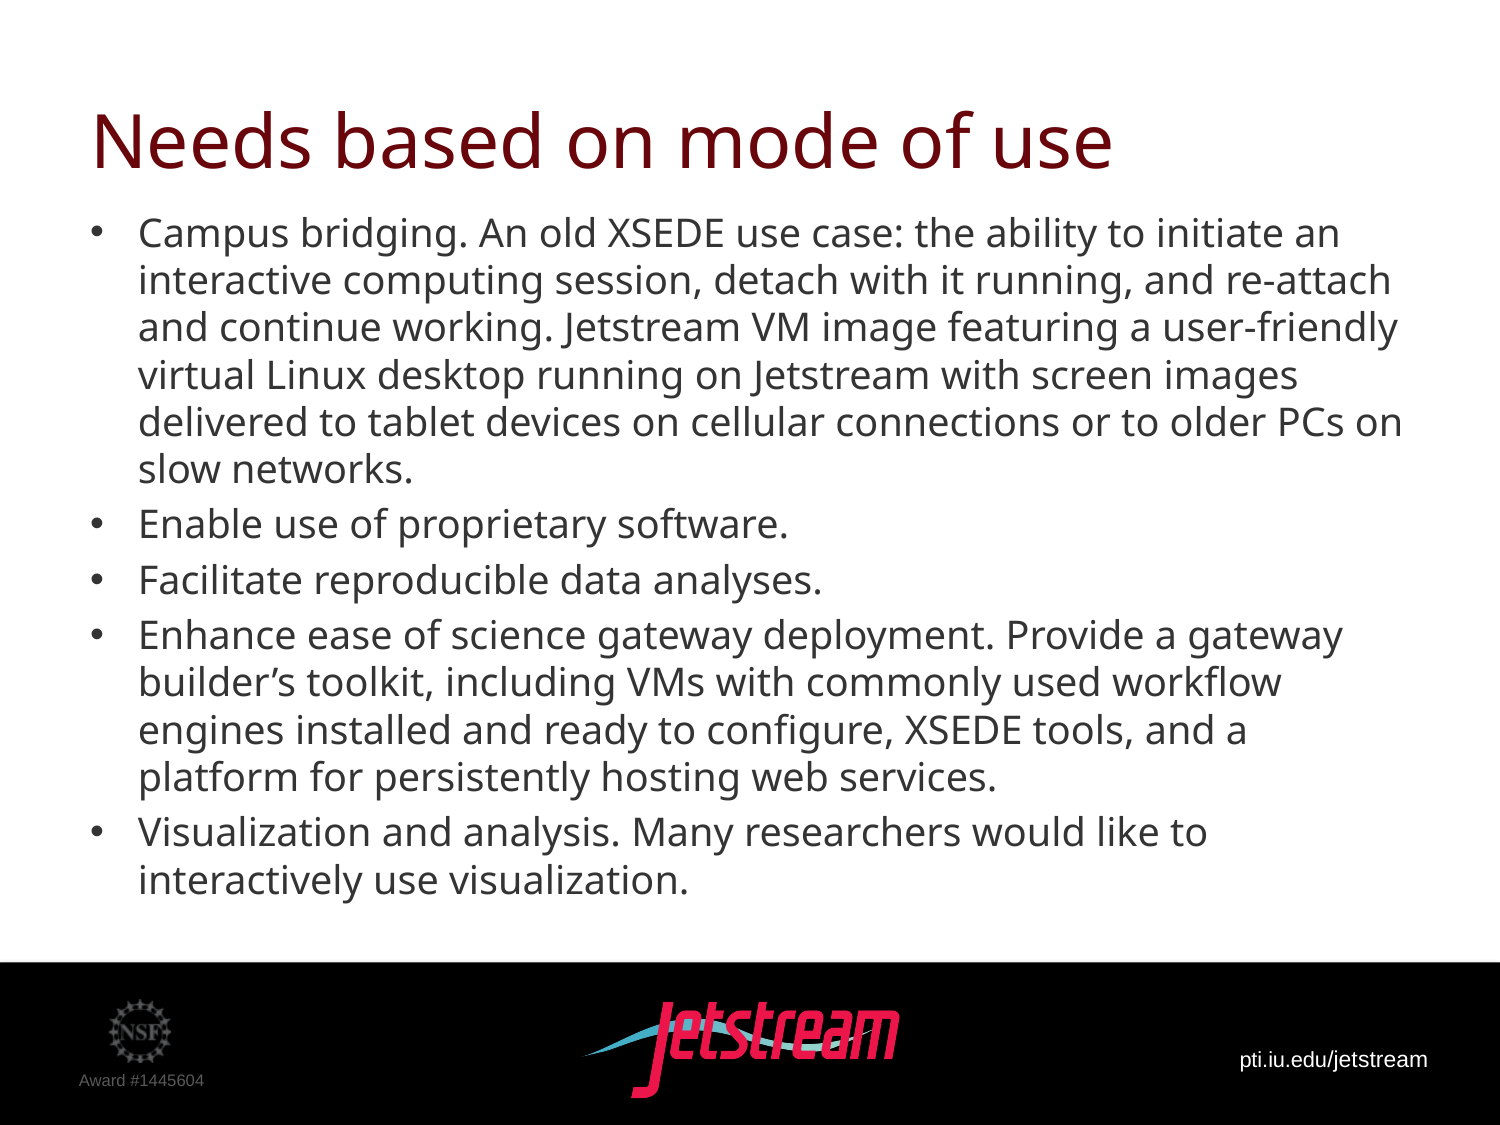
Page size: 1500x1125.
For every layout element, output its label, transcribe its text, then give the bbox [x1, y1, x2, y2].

list Campus bridging. An old XSEDE use case: the ability to initiate an interactive computing session, detach with it running, and re-attach and continue working. Jetstream VM image featuring a user-friendly virtual Linux desktop running on Jetstream with screen images delivered to tablet devices on cellular connections or to older PCs on slow networks. Enable use of proprietary software. Facilitate reproducible data analyses. Enhance ease of science gateway deployment. Provide a gateway builder’s toolkit, including VMs with commonly used workflow engines installed and ready to configure, XSEDE tools, and a platform for persistently hosting web services. Visualization and analysis. Many researchers would like to interactively use visualization. [75, 200, 1425, 913]
title Needs based on mode of use [75, 45, 1425, 200]
picture [575, 995, 902, 1105]
